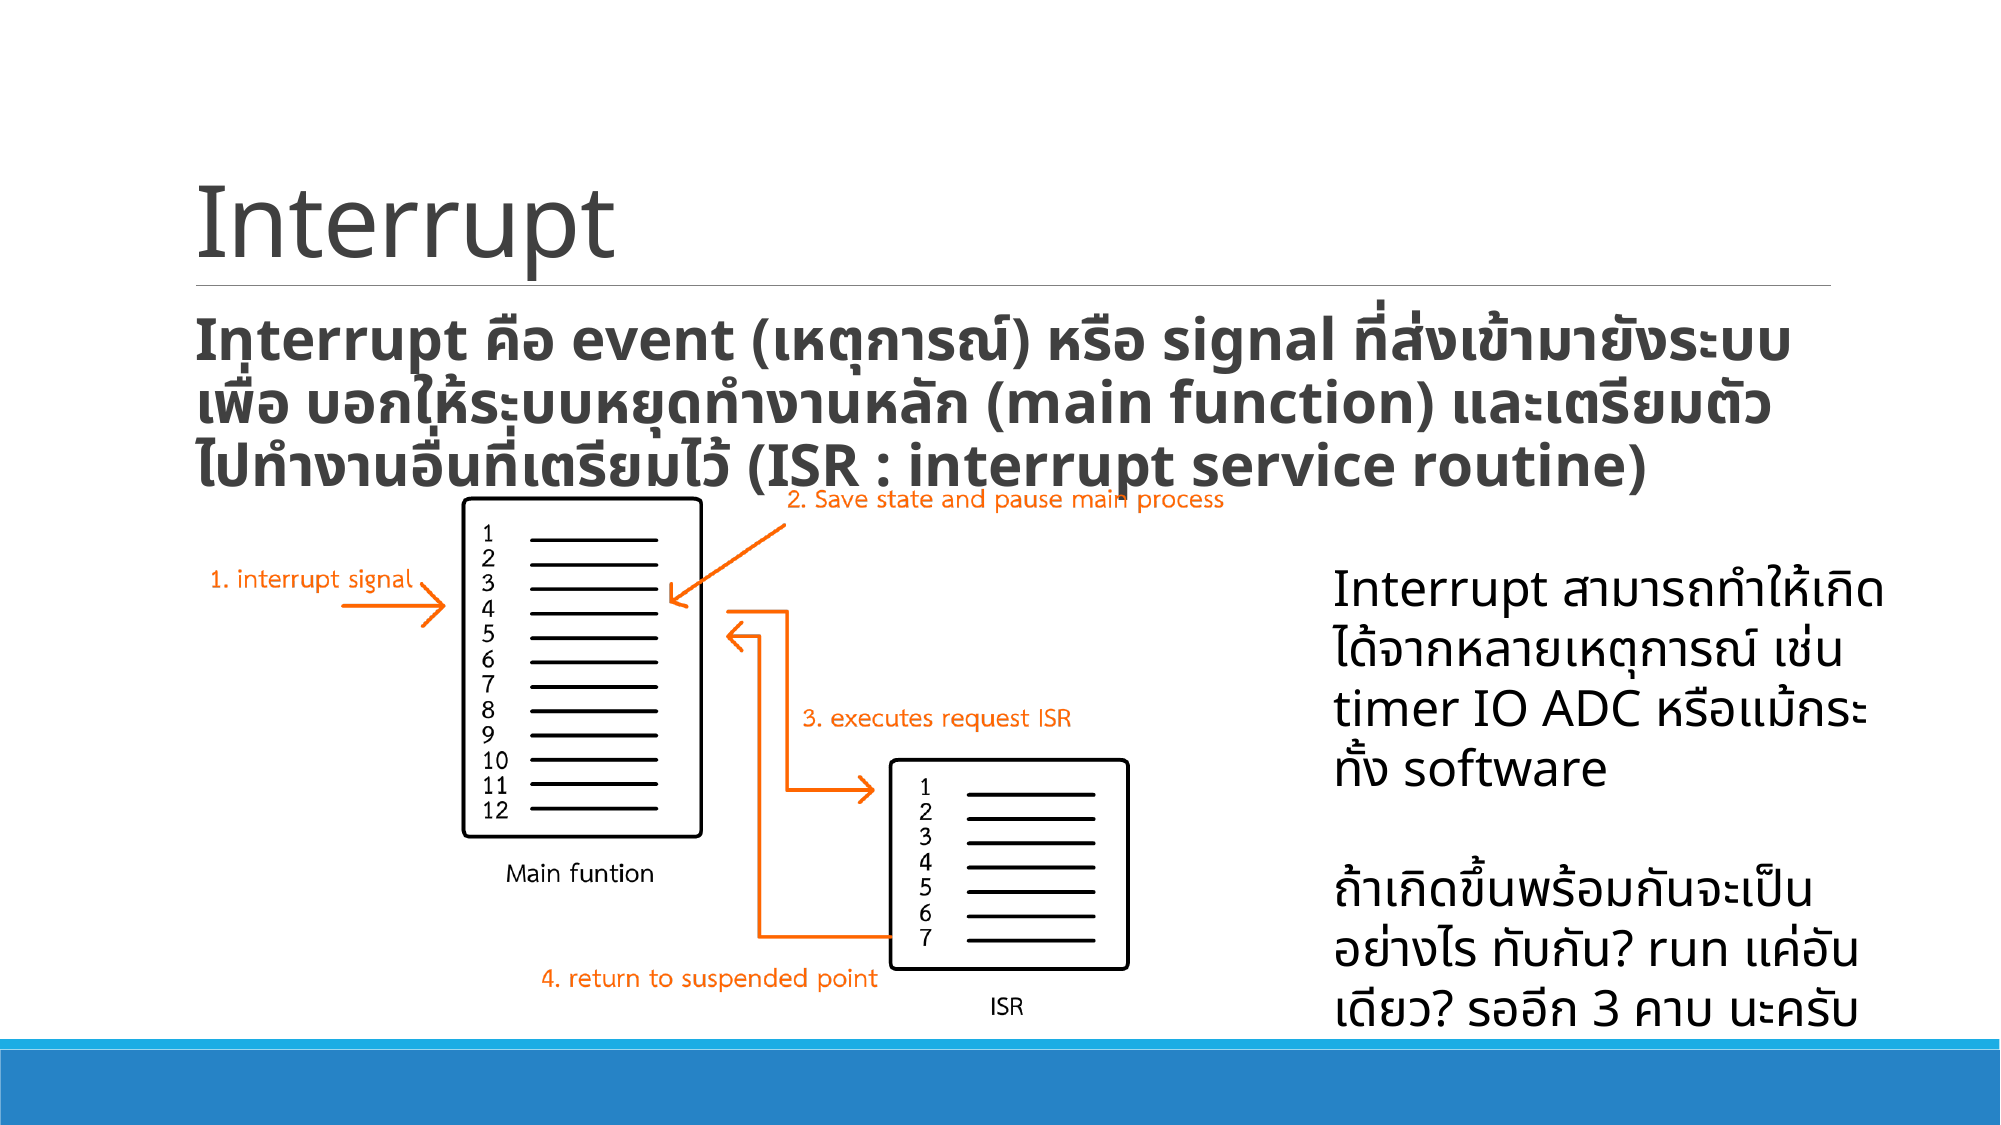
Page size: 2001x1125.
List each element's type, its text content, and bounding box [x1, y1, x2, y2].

picture [205, 473, 1225, 1031]
list Interrupt คือ event (เหตุการณ์) หรือ signal ที่ส่งเข้ามายังระบบเพื่อ บอกให้ระบบหยุดทำงานหลัก (main function) และเตรียมตัวไปทำงานอื่นที่เตรียมไว้ (ISR : interrupt service routine) [180, 302, 1830, 963]
title Interrupt [180, 47, 1830, 285]
text_box Interrupt สามารถทำให้เกิดได้จากหลายเหตุการณ์ เช่น timer IO ADC หรือแม้กระทั้ง software ถ้าเกิดขึ้นพร้อมกันจะเป็นอย่างไร ทับกัน? run แค่อันเดียว? รออีก 3 คาบ นะครับ [1318, 549, 1919, 1044]
